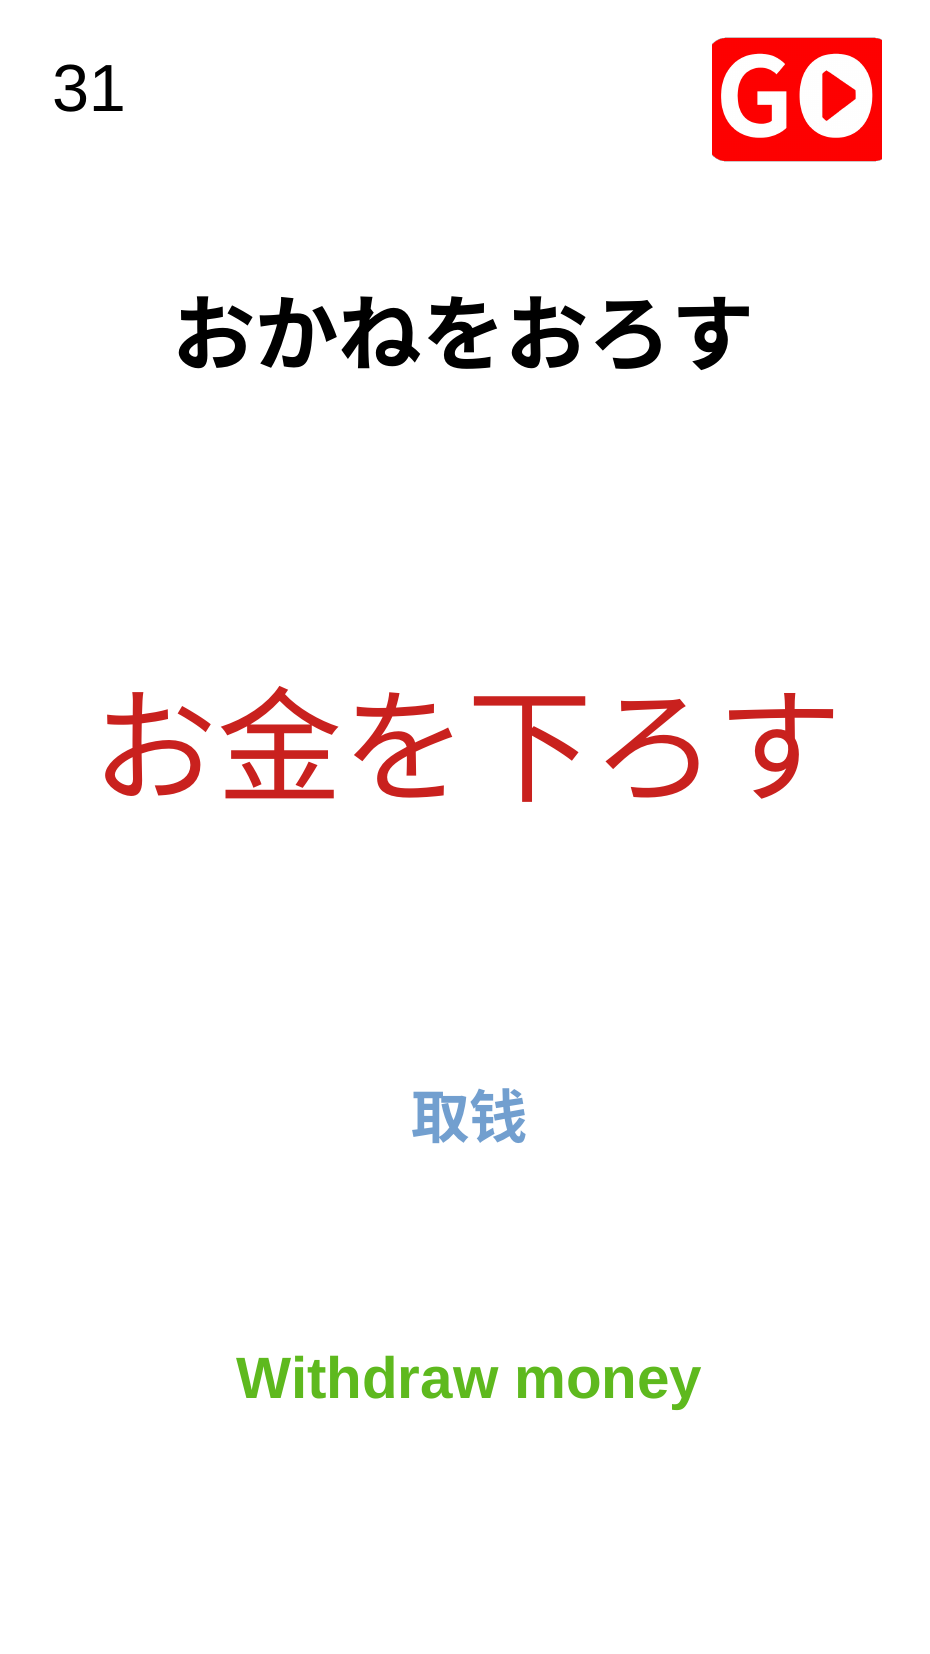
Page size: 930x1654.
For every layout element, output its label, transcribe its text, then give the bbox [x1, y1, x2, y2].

text_box 取钱 [39, 1041, 900, 1189]
text_box おかねをおろす [33, 257, 894, 405]
text_box Withdraw money [39, 1301, 900, 1450]
picture [712, 37, 882, 162]
text_box お金を下ろす [37, 668, 898, 816]
text_box 31 [37, 37, 710, 132]
